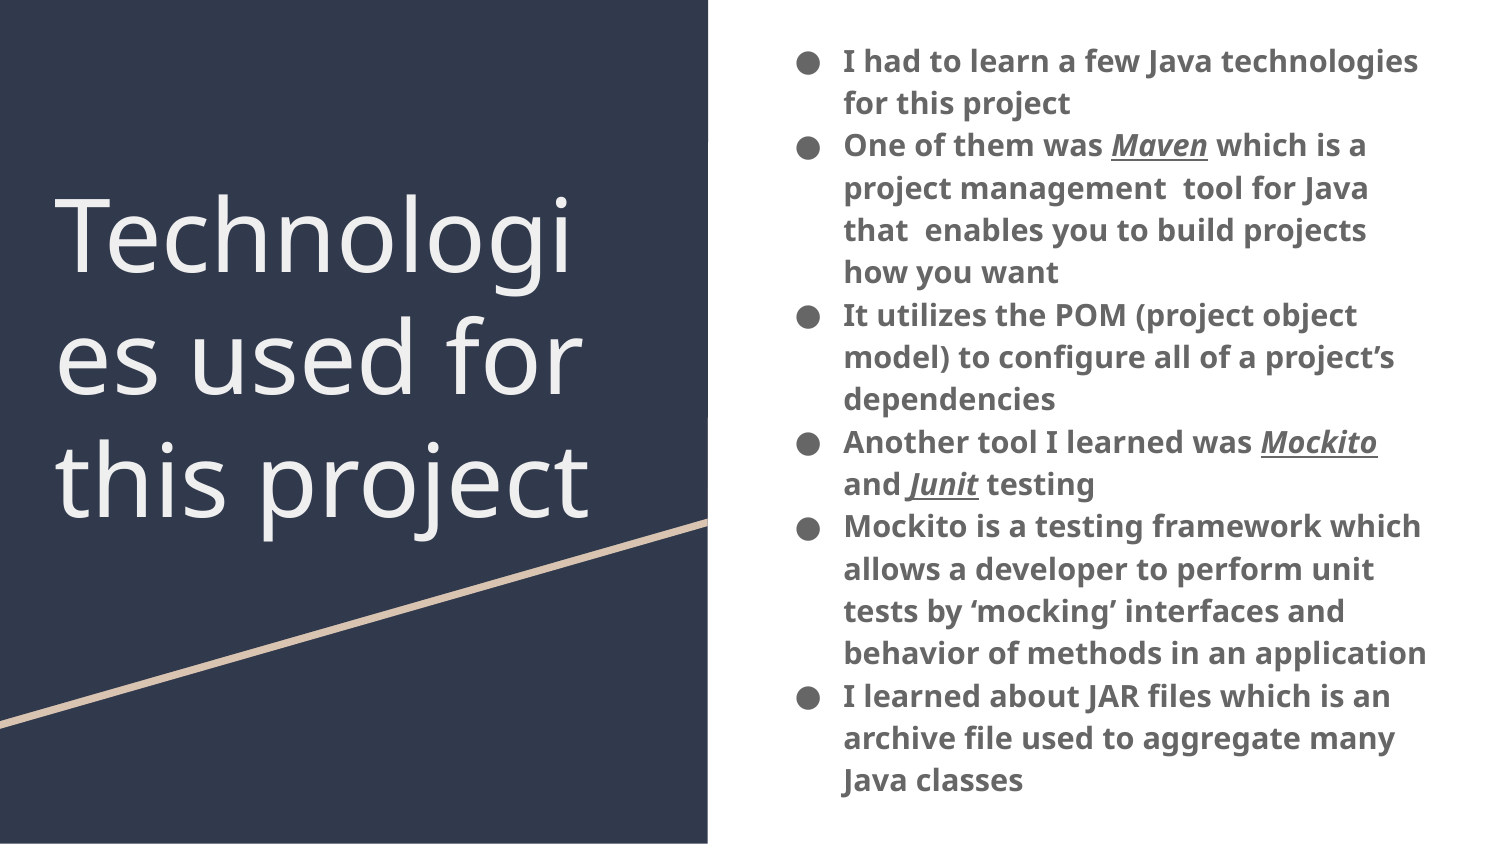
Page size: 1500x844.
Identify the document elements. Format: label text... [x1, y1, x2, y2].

list I had to learn a few Java technologies for this project One of them was Maven which is a project management tool for Java that enables you to build projects how you want It utilizes the POM (project object model) to configure all of a project’s dependencies Another tool I learned was Mockito and Junit testing Mockito is a testing framework which allows a developer to perform unit tests by ‘mocking’ interfaces and behavior of methods in an application I learned about JAR files which is an archive file used to aggregate many Java classes [761, 20, 1446, 833]
title Technologies used for this project [39, 155, 648, 630]
